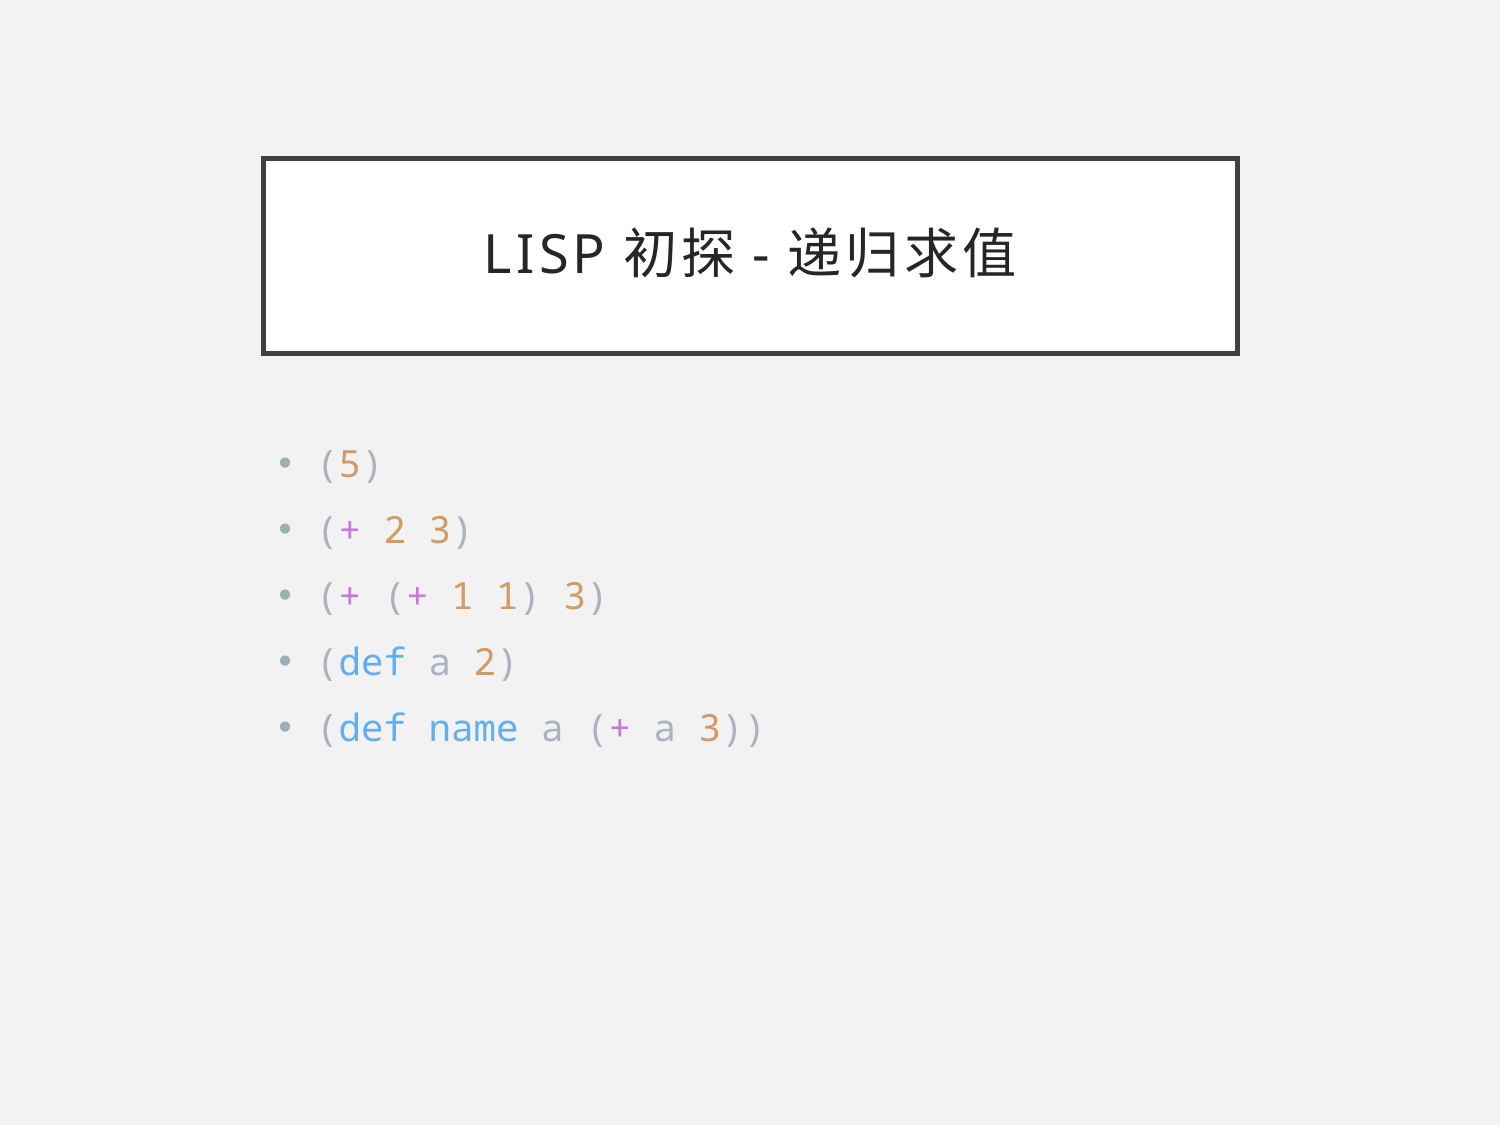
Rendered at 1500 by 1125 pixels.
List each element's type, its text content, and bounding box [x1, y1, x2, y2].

title Lisp初探-递归求值 [261, 156, 1240, 356]
list (5) (+ 2 3) (+ (+ 1 1) 3) (def a 2) (def name a (+ a 3)) [263, 432, 1238, 942]
